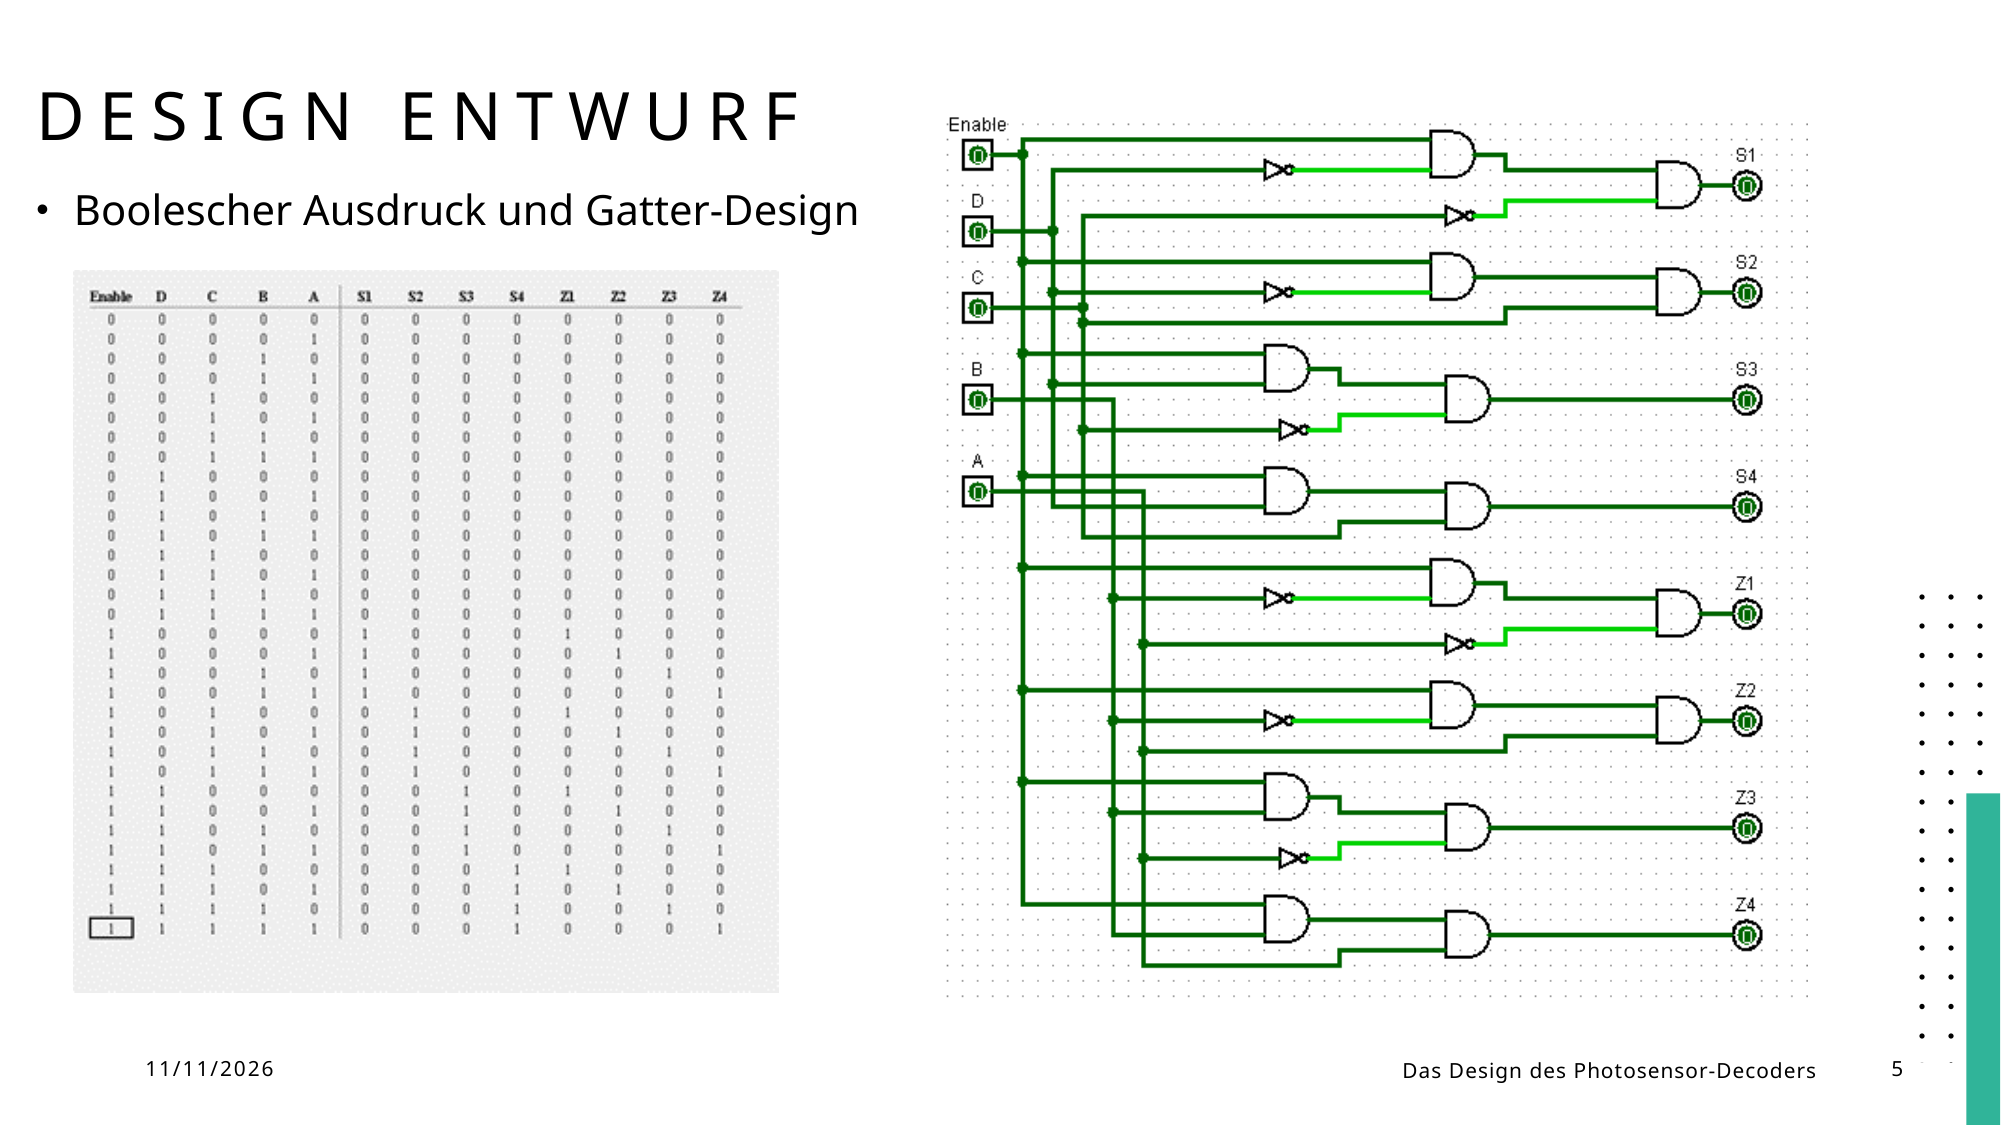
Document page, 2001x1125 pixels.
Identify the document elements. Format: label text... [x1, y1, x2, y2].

picture [941, 110, 1808, 1011]
slide_number 5 [1831, 1040, 1919, 1101]
list Boolescher Ausdruck und Gatter-Design [21, 161, 941, 755]
picture [73, 270, 779, 993]
picture [1907, 582, 1994, 1064]
footer Das Design des Photosensor-Decoders [1262, 1040, 1831, 1101]
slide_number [130, 1040, 581, 1101]
title Design Entwurf [21, 24, 1275, 161]
